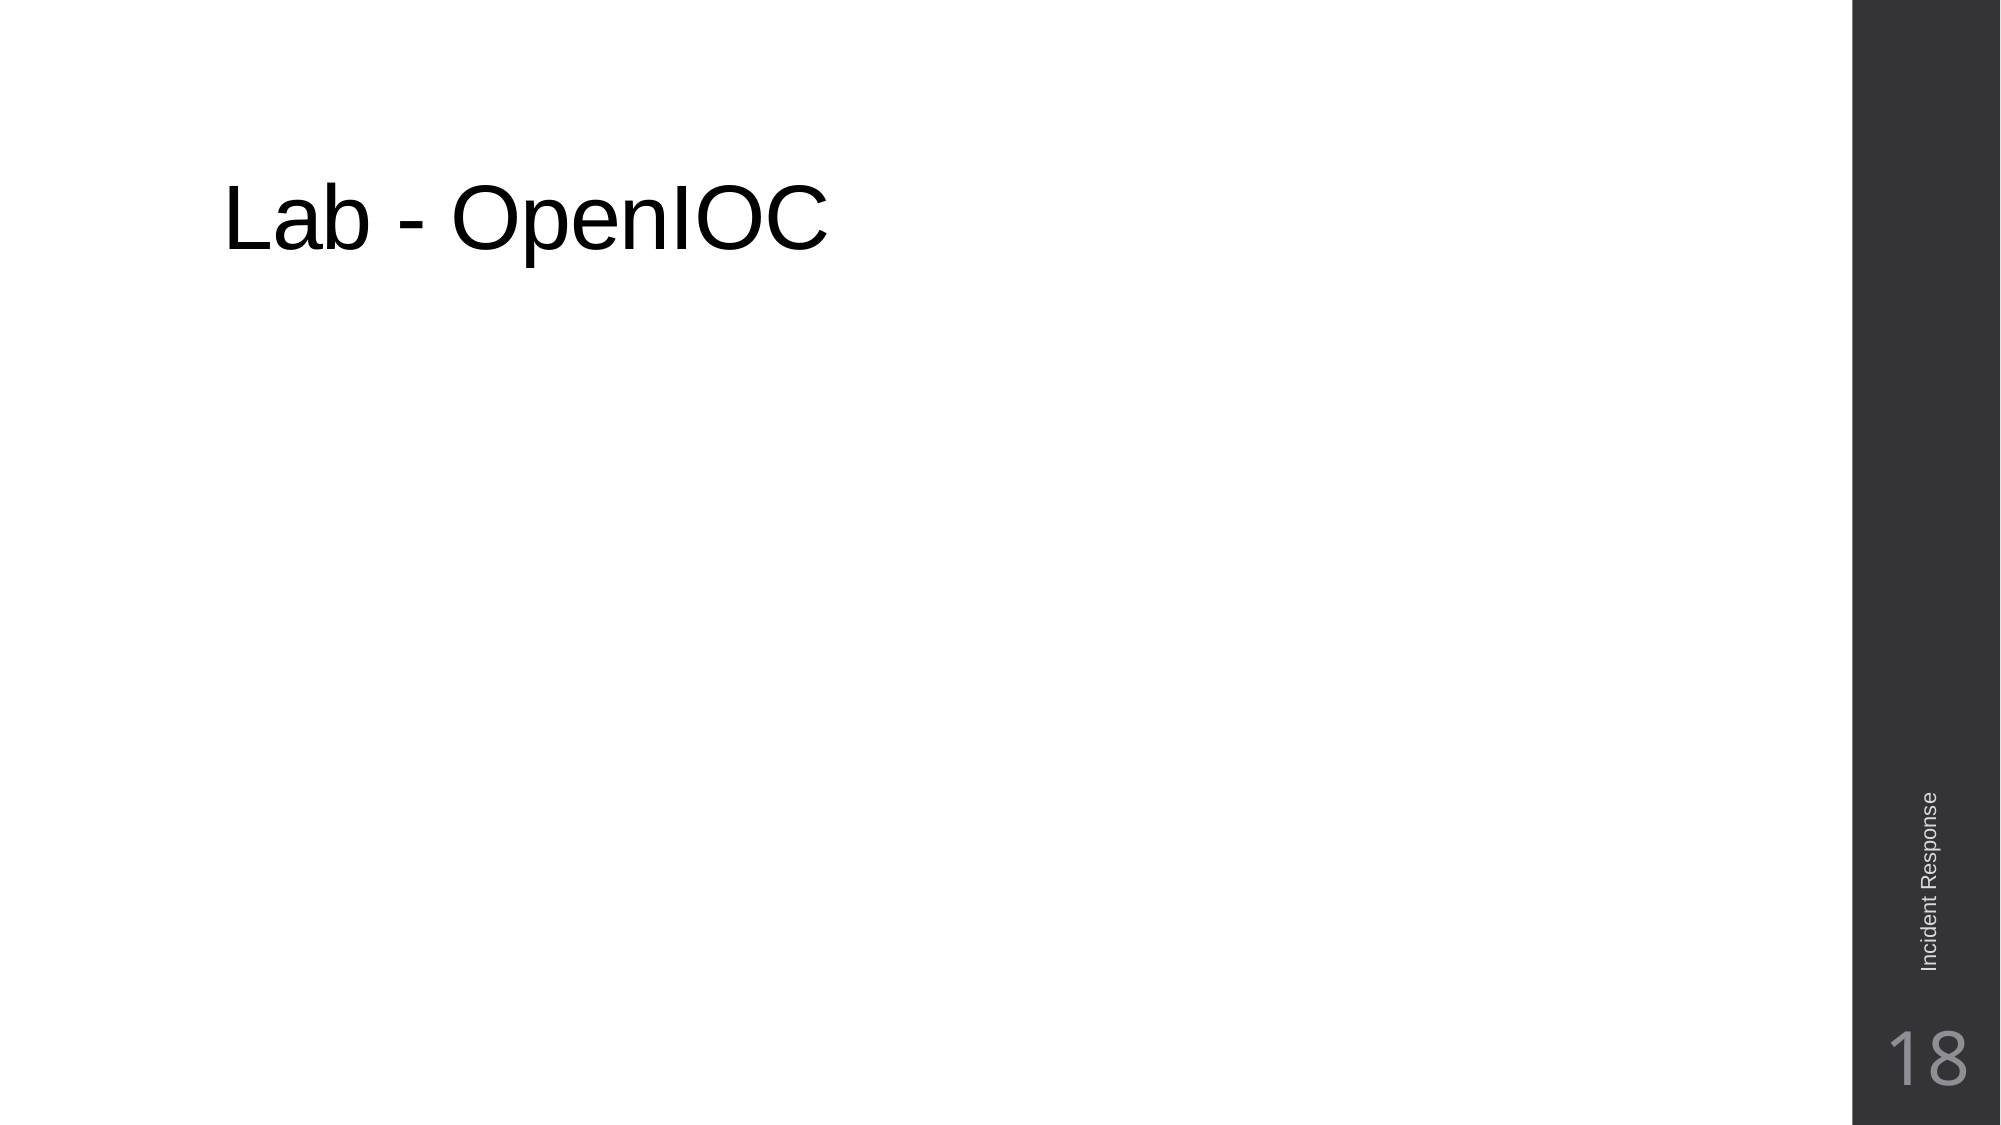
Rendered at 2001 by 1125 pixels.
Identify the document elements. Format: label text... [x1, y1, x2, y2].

footer Incident Response [1897, 400, 1958, 988]
title Lab - OpenIOC [206, 60, 1797, 278]
slide_number 18 [1852, 1012, 2000, 1110]
